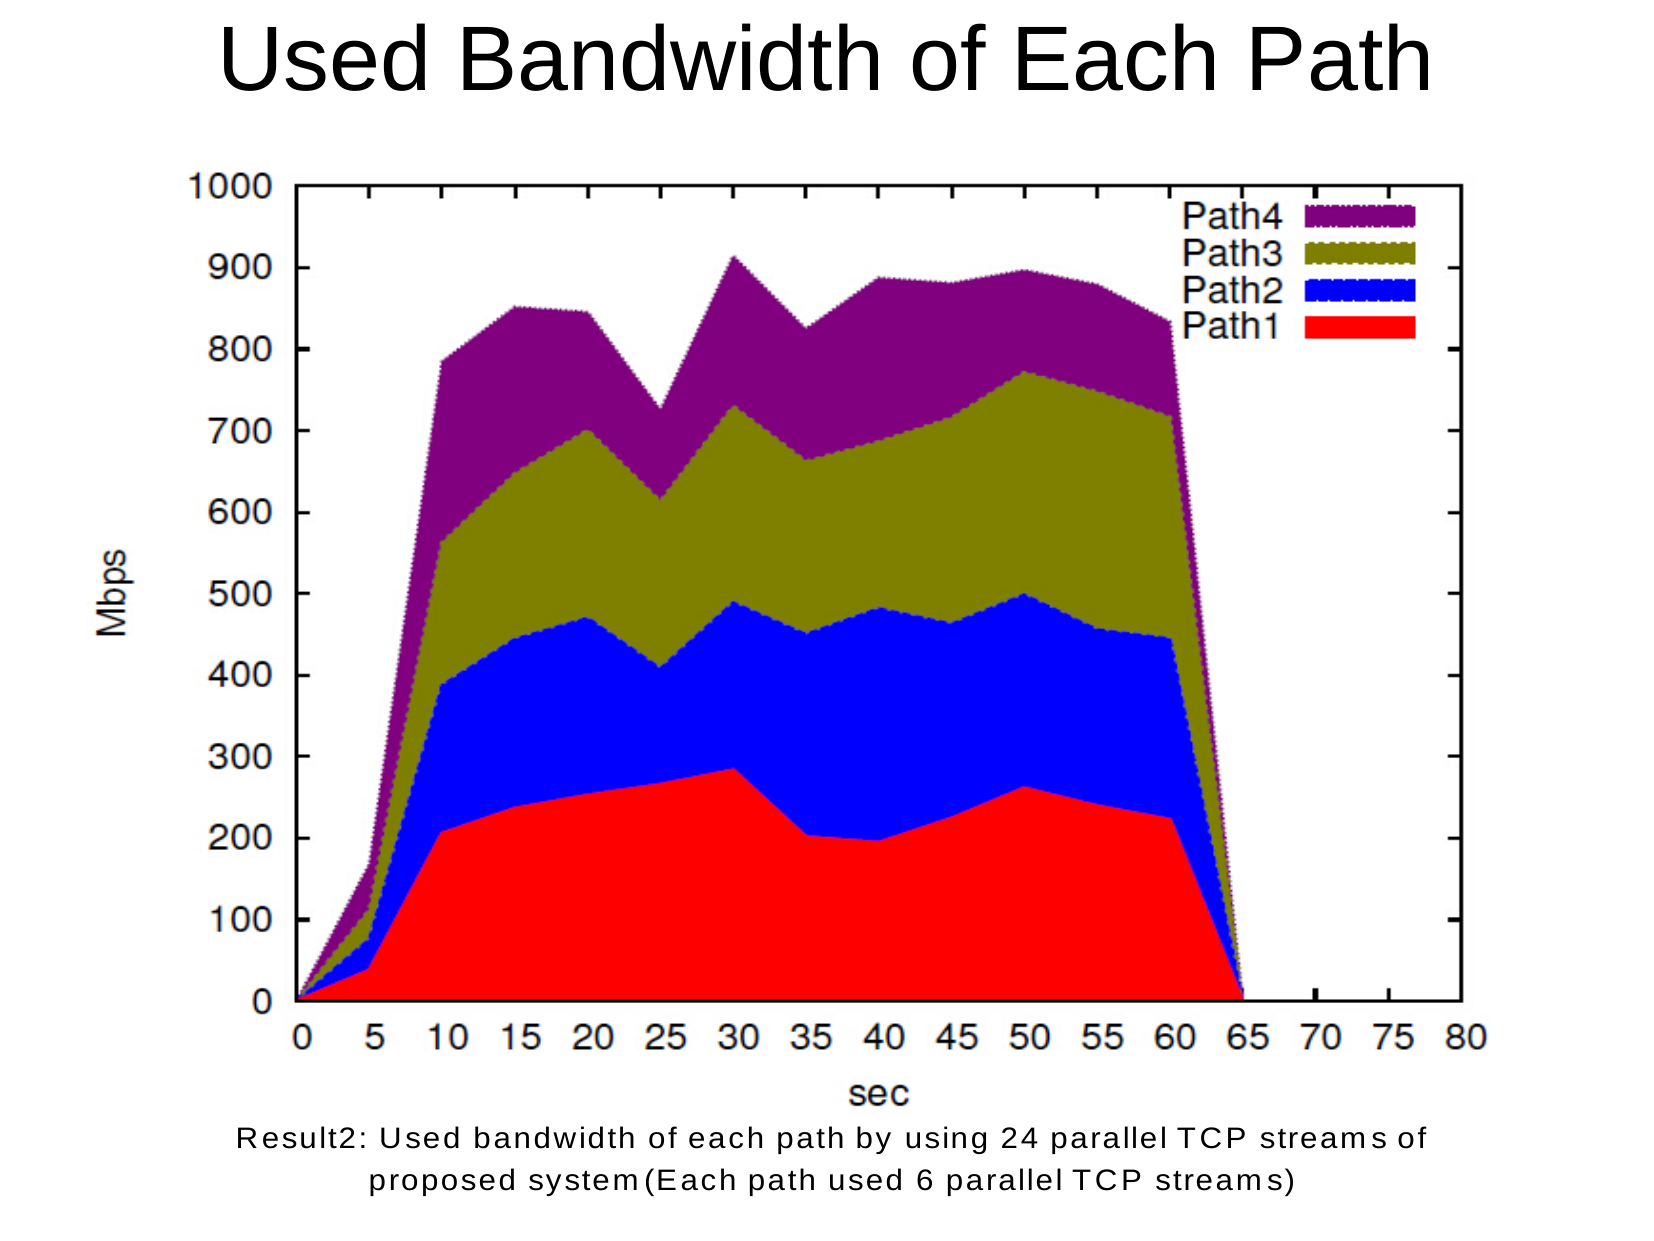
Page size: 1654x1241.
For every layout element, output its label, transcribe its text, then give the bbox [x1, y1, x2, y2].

title Used Bandwidth of Each Path [82, 5, 1571, 109]
picture [11, 123, 1618, 1241]
